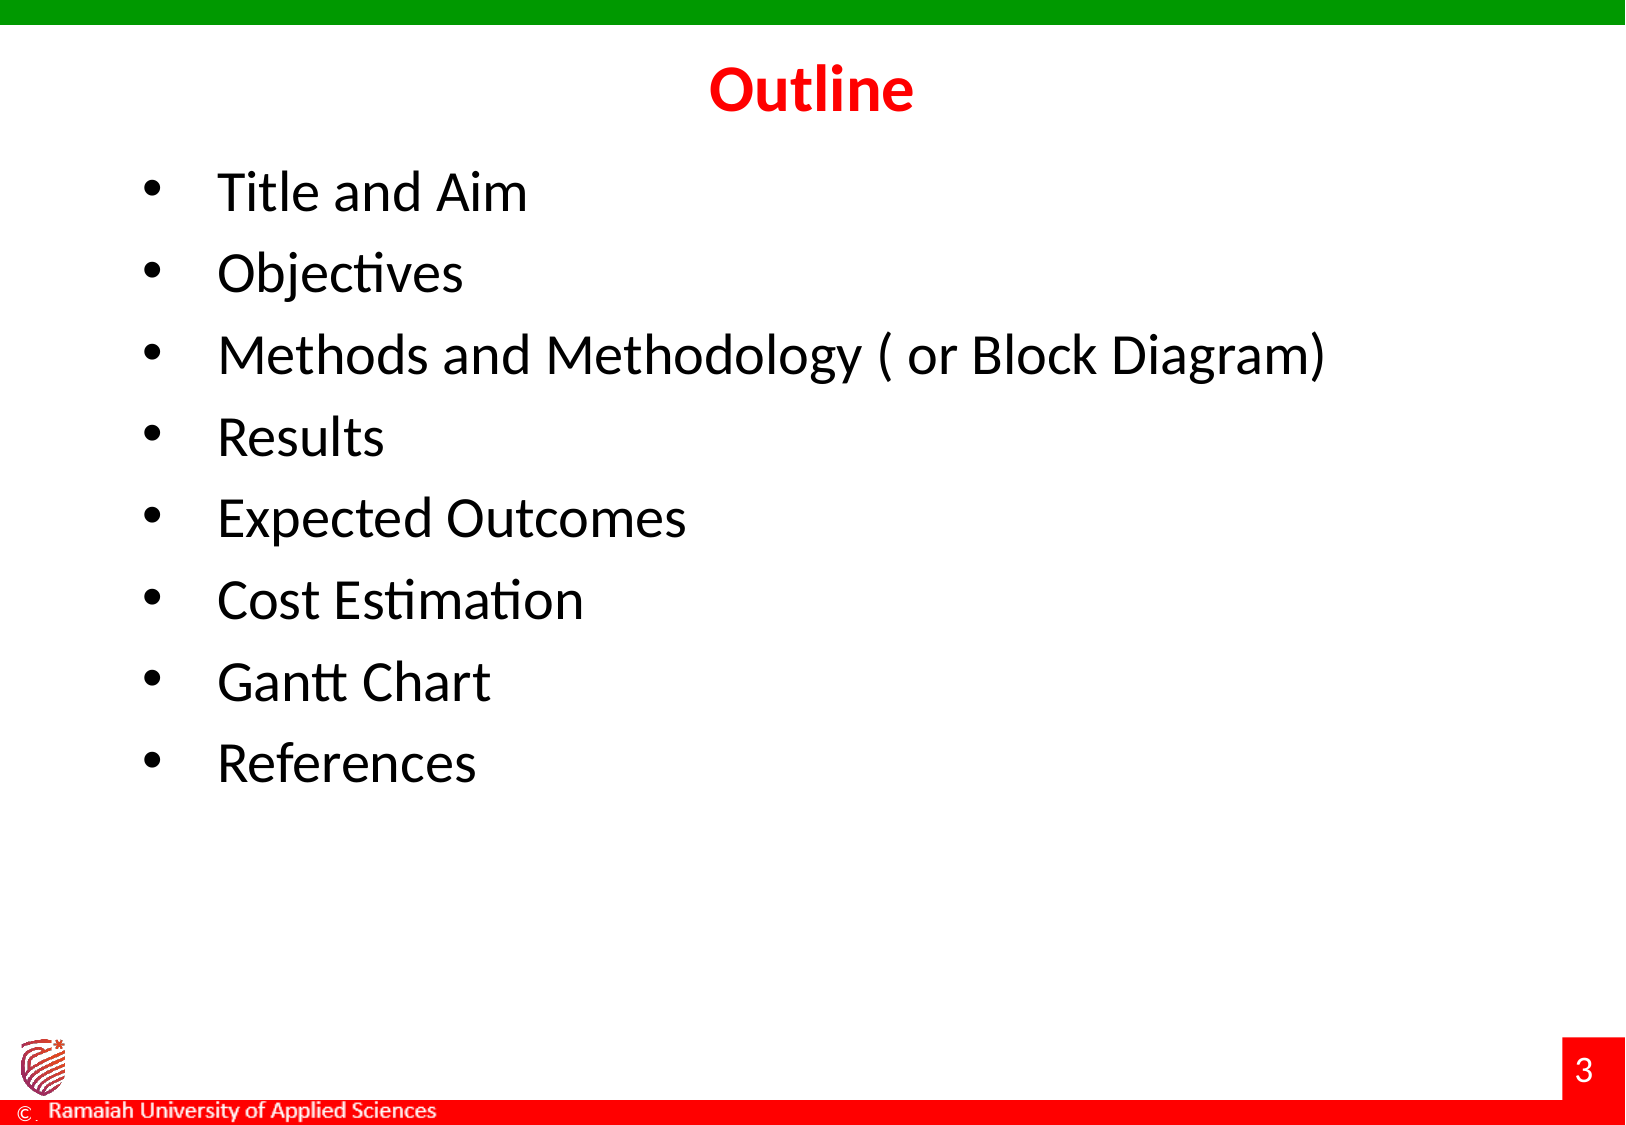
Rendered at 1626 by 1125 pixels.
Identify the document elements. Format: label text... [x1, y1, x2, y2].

picture [21, 1039, 65, 1096]
picture [44, 1100, 442, 1125]
list Title and Aim Objectives Methods and Methodology ( or Block Diagram) Results Expected Outcomes Cost Estimation Gantt Chart References [127, 145, 1590, 1039]
title Outline [81, 37, 1544, 142]
